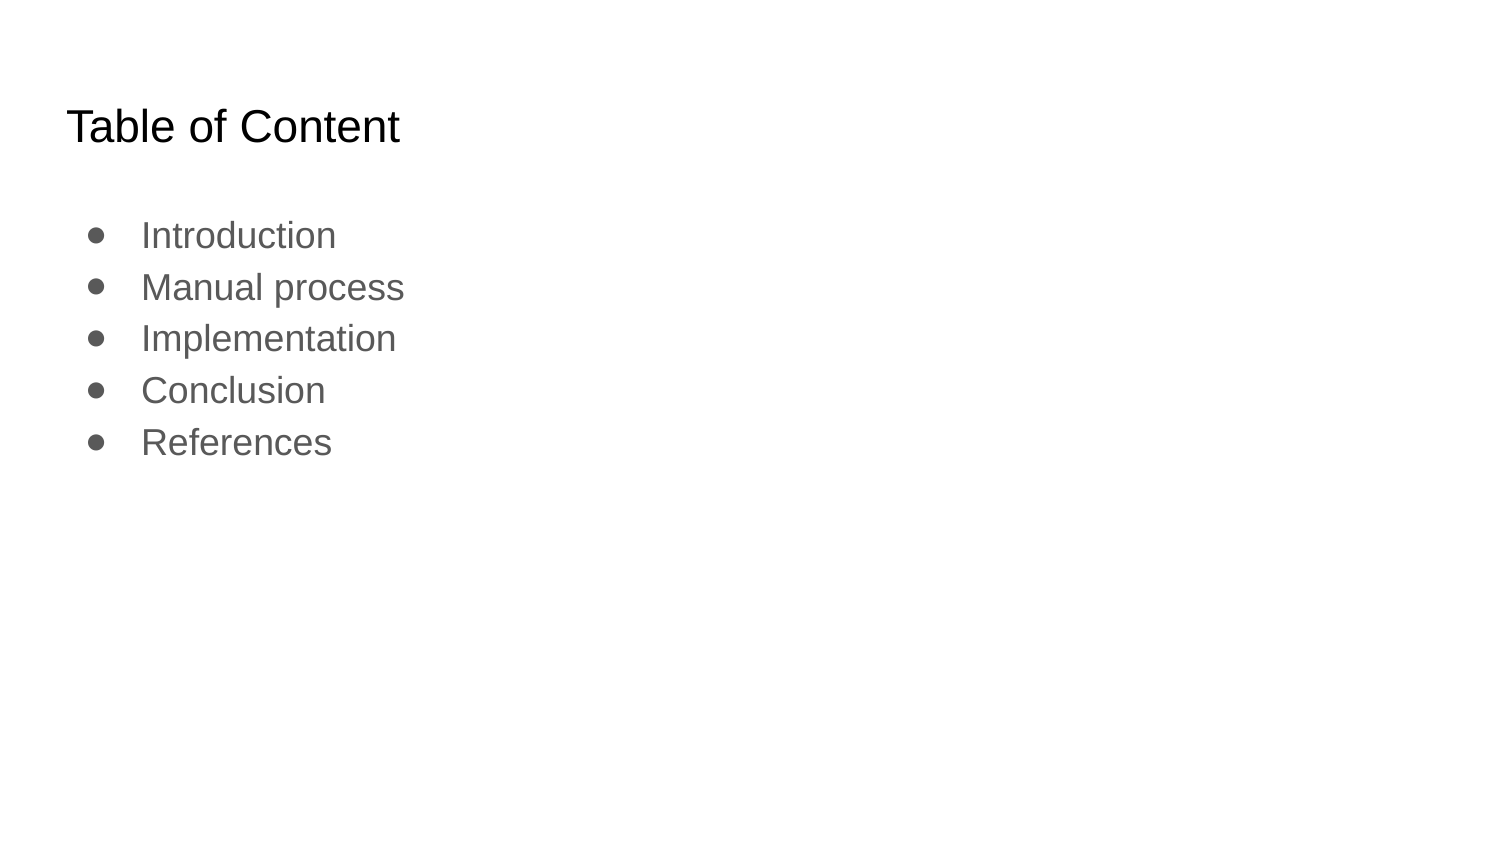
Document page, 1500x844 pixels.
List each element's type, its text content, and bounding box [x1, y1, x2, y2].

list Introduction Manual process Implementation Conclusion References [51, 189, 1449, 750]
title Table of Content [51, 72, 1449, 167]
